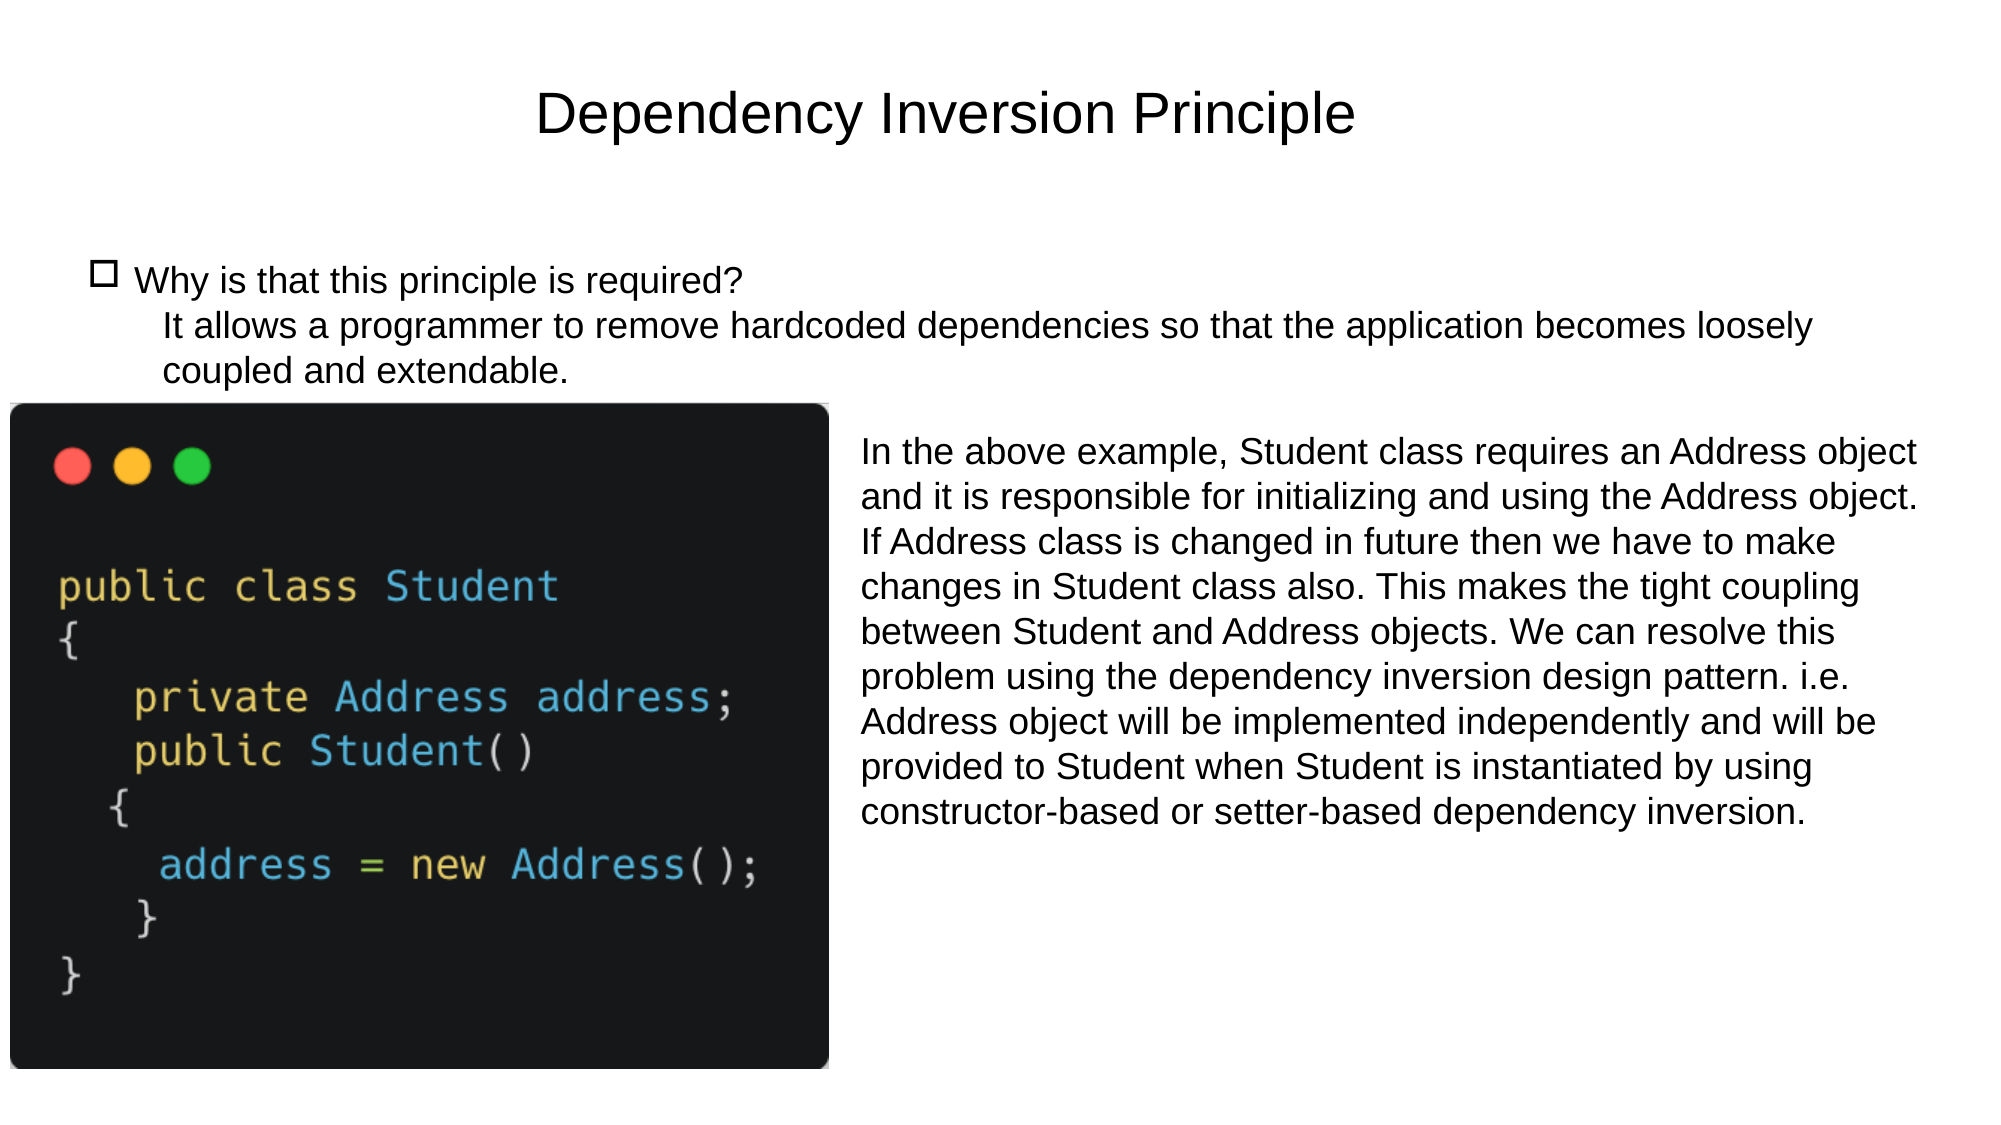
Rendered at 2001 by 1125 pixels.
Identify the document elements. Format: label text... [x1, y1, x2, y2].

text_box Dependency Inversion Principle [377, 67, 1517, 153]
text_box Why is that this principle is required? It allows a programmer to remove hardcoded dependencies so that the application becomes loosely coupled and extendable. [72, 248, 1884, 443]
picture [10, 402, 829, 1069]
text_box In the above example, Student class requires an Address object and it is responsible for initializing and using the Address object. If Address class is changed in future then we have to make changes in Student class also. This makes the tight coupling between Student and Address objects. We can resolve this problem using the dependency inversion design pattern. i.e. Address object will be implemented independently and will be provided to Student when Student is instantiated by using constructor-based or setter-based dependency inversion. [845, 419, 1955, 885]
